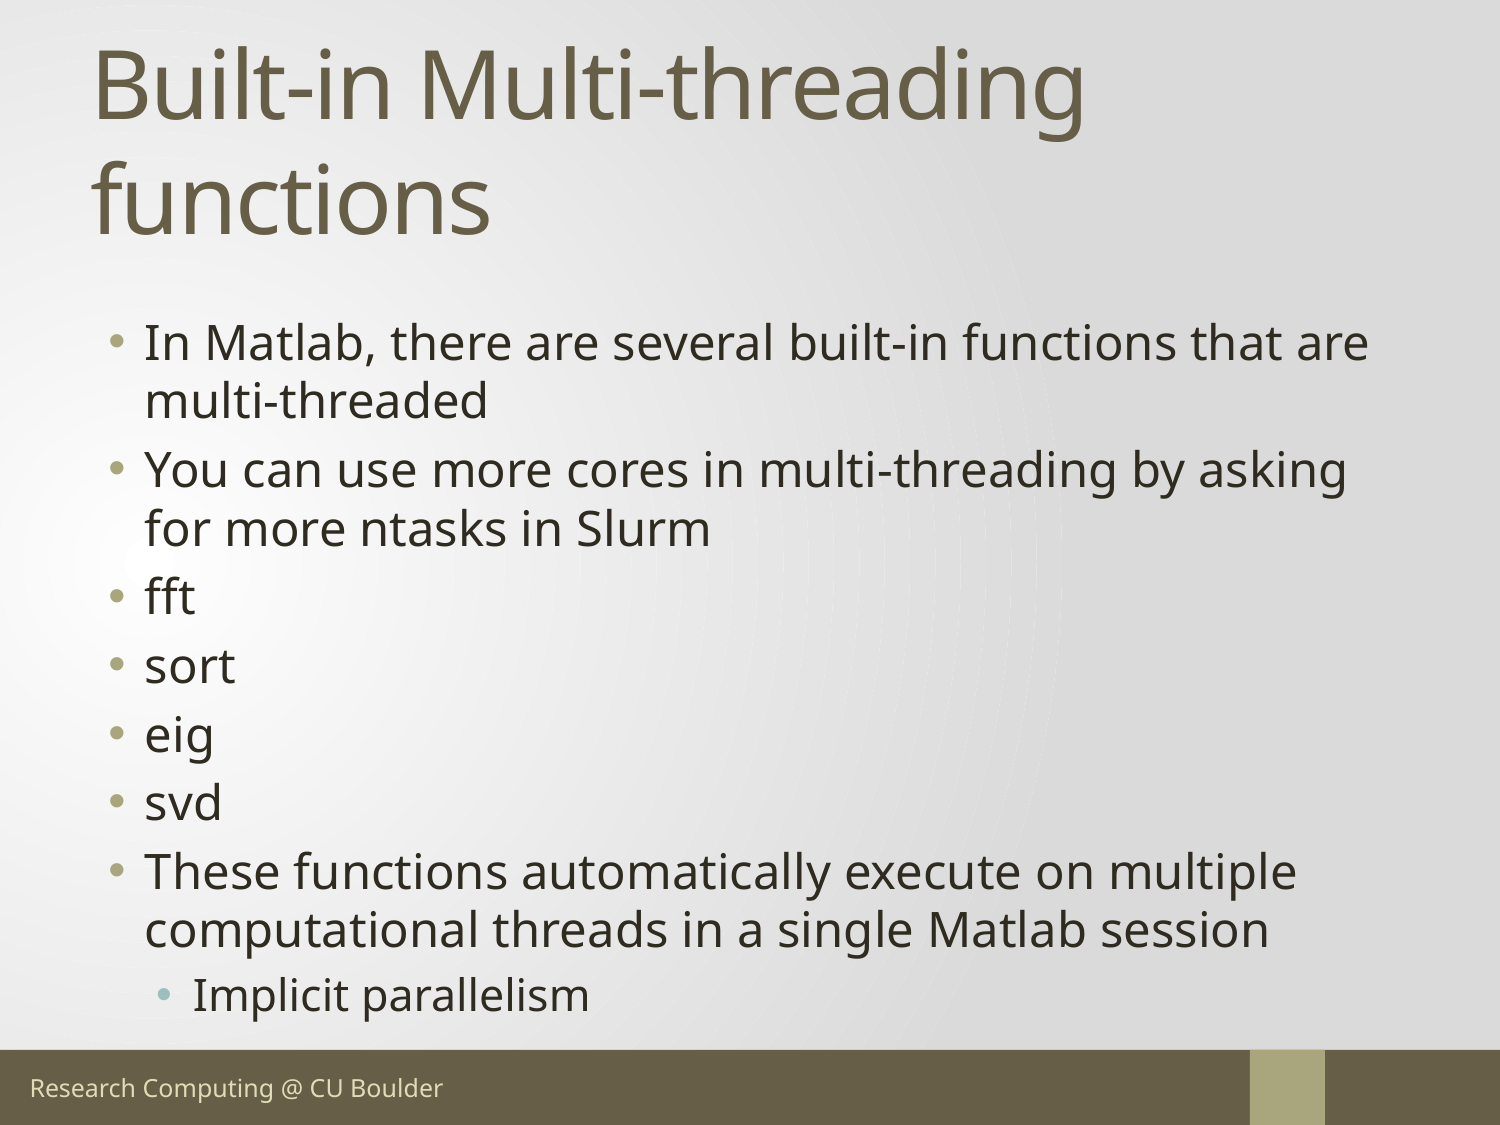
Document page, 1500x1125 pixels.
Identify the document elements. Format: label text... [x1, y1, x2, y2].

list In Matlab, there are several built-in functions that are multi-threaded You can use more cores in multi-threading by asking for more ntasks in Slurm fft sort eig svd These functions automatically execute on multiple computational threads in a single Matlab session Implicit parallelism [75, 303, 1419, 1032]
title Built-in Multi-threading functions [75, 45, 1419, 233]
